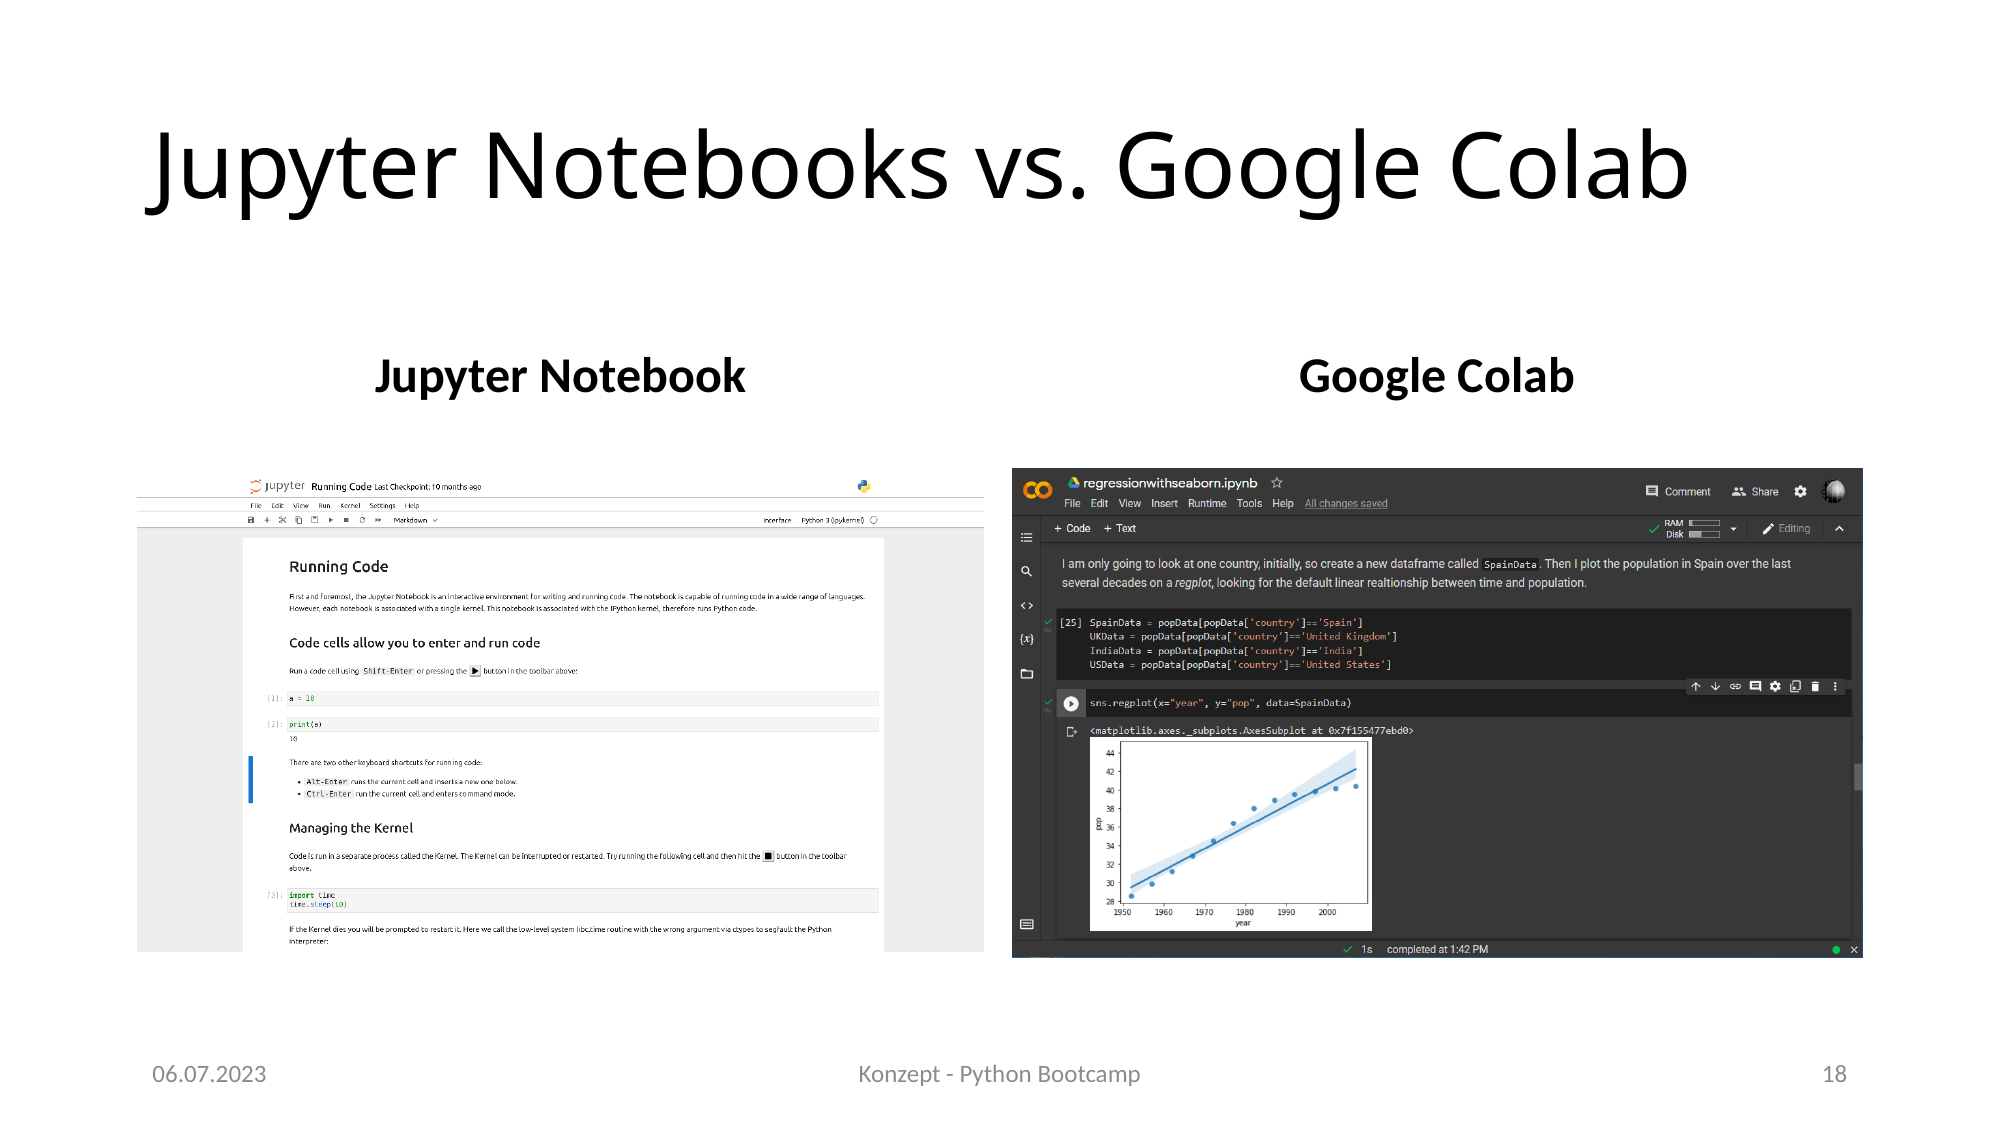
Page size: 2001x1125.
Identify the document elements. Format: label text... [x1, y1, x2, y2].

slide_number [137, 1042, 588, 1103]
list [137, 475, 984, 952]
slide_number 18 [1412, 1042, 1863, 1103]
footer Konzept - Python Bootcamp [662, 1042, 1338, 1103]
list Jupyter Notebook [137, 275, 984, 411]
list Google Colab [1012, 275, 1863, 411]
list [1012, 468, 1863, 958]
title Jupyter Notebooks vs. Google Colab [137, 59, 1863, 278]
